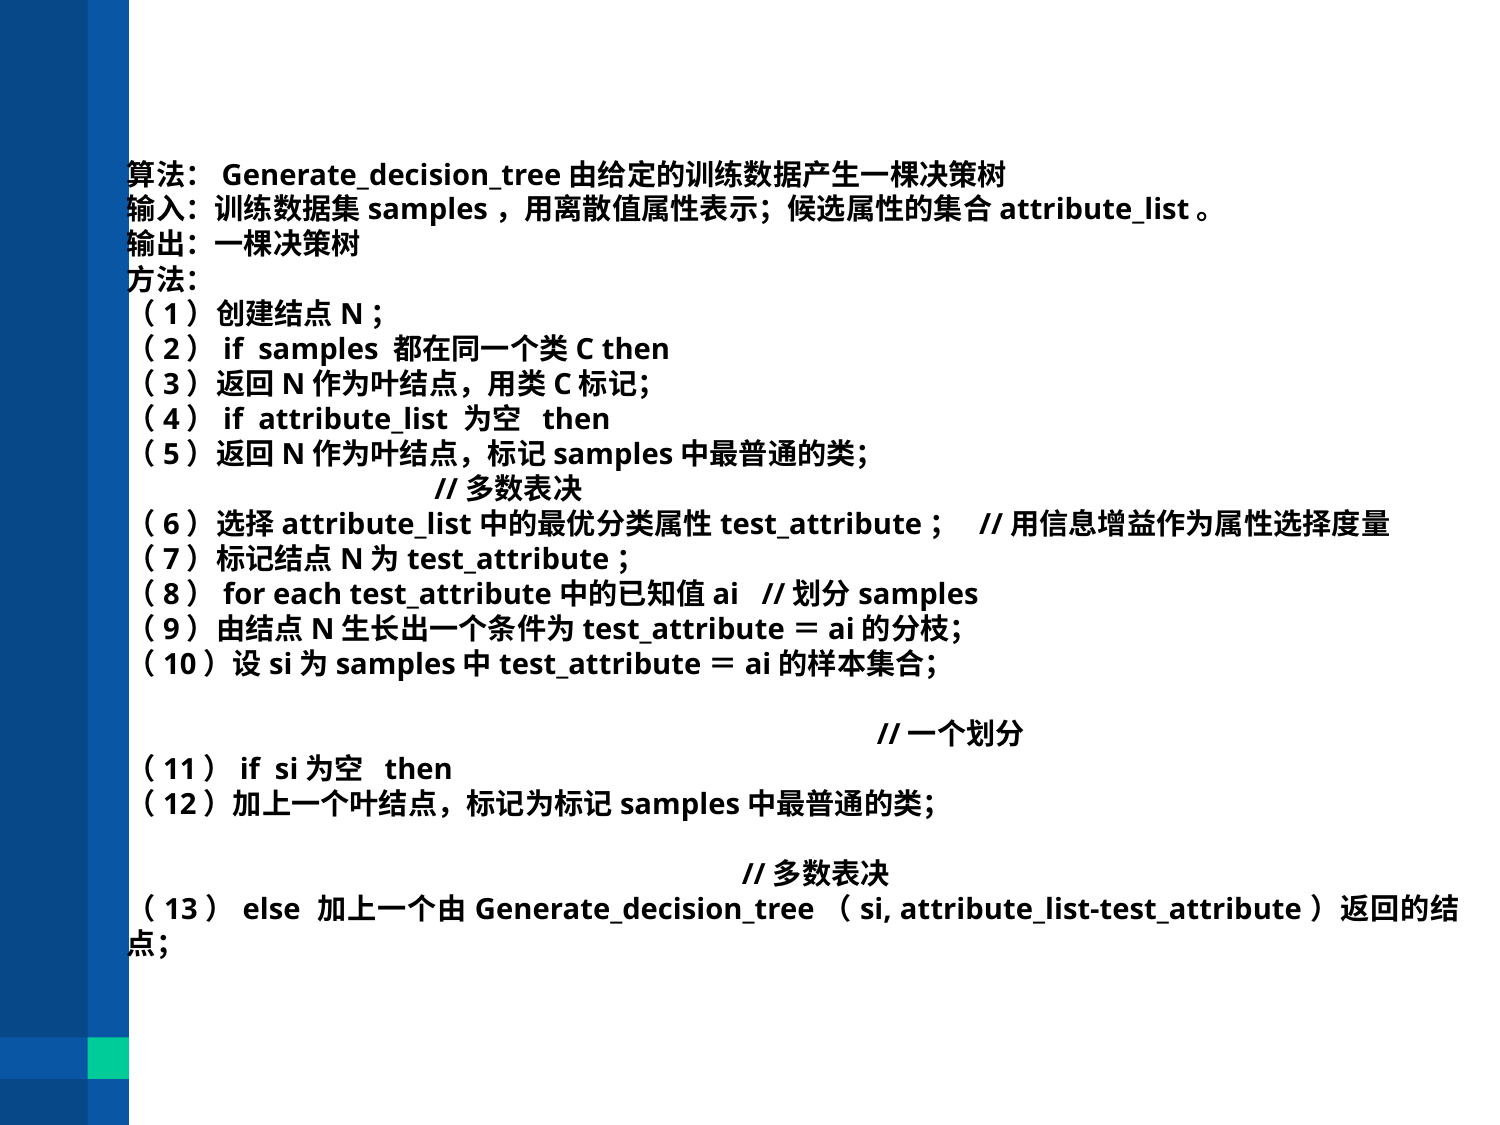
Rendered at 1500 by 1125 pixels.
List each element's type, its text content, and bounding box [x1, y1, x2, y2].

text_box 算法：Generate_decision_tree由给定的训练数据产生一棵决策树 输入：训练数据集samples，用离散值属性表示；候选属性的集合attribute_list。 输出：一棵决策树 方法： （1）创建结点N； （2）if samples 都在同一个类C then （3）返回N作为叶结点，用类C标记； （4）if attribute_list 为空 then （5）返回N作为叶结点，标记samples中最普通的类； //多数表决 （6）选择attribute_list中的最优分类属性test_attribute； //用信息增益作为属性选择度量 （7）标记结点N为test_attribute； （8）for each test_attribute中的已知值ai //划分samples （9）由结点N生长出一个条件为test_attribute＝ai的分枝； （10）设si为samples中test_attribute＝ai的样本集合； //一个划分 （11）if si为空 then （12）加上一个叶结点，标记为标记samples中最普通的类； //多数表决 （13）else 加上一个由Generate_decision_tree（si, attribute_list-test_attribute）返回的结点； [112, 113, 1475, 1013]
